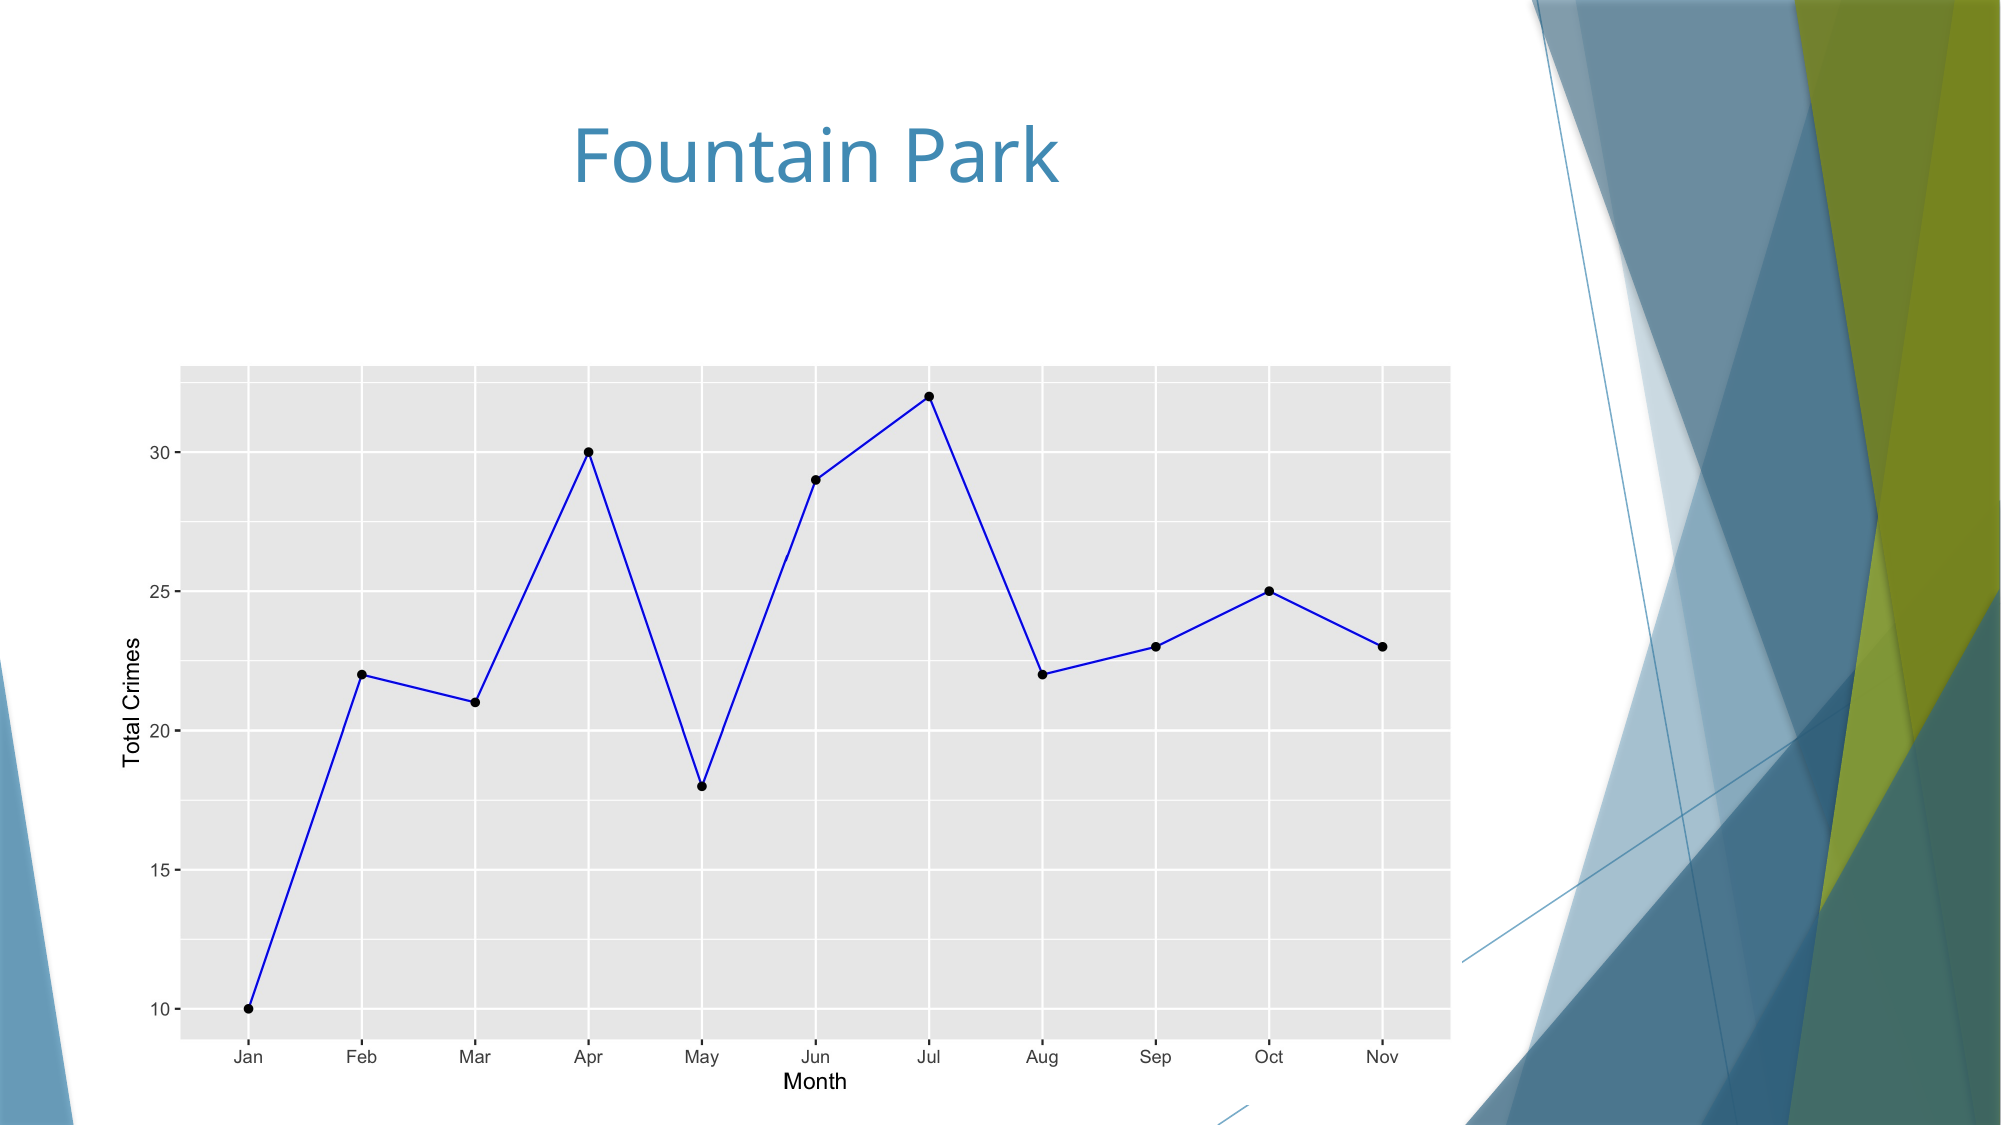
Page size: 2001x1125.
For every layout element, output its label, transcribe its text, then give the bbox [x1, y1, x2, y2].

title Fountain Park [111, 99, 1522, 317]
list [110, 353, 1462, 1105]
